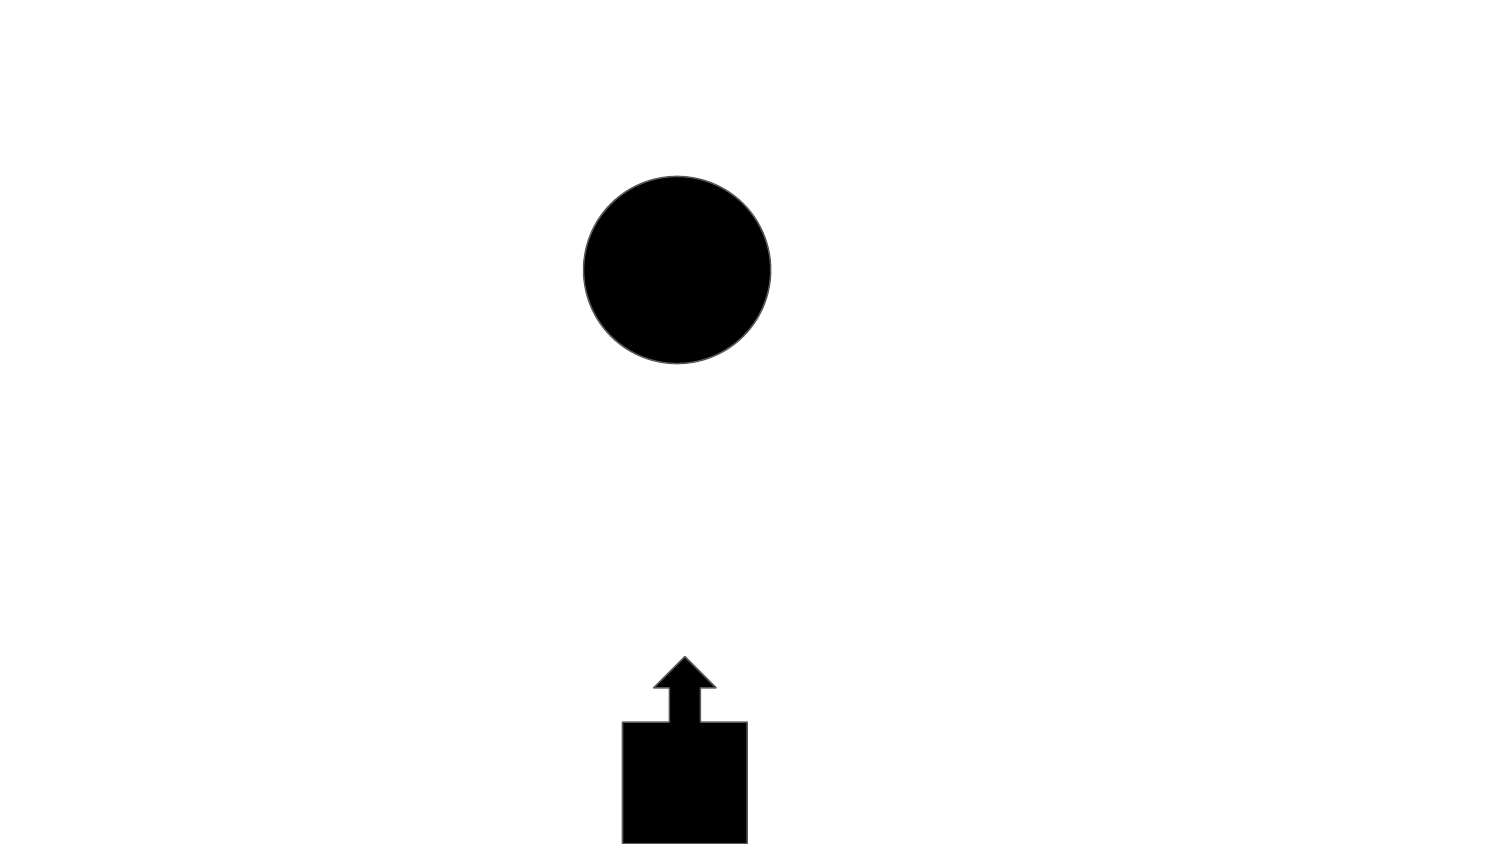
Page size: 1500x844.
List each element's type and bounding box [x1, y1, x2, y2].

text_box [583, 176, 771, 364]
text_box [622, 656, 748, 844]
